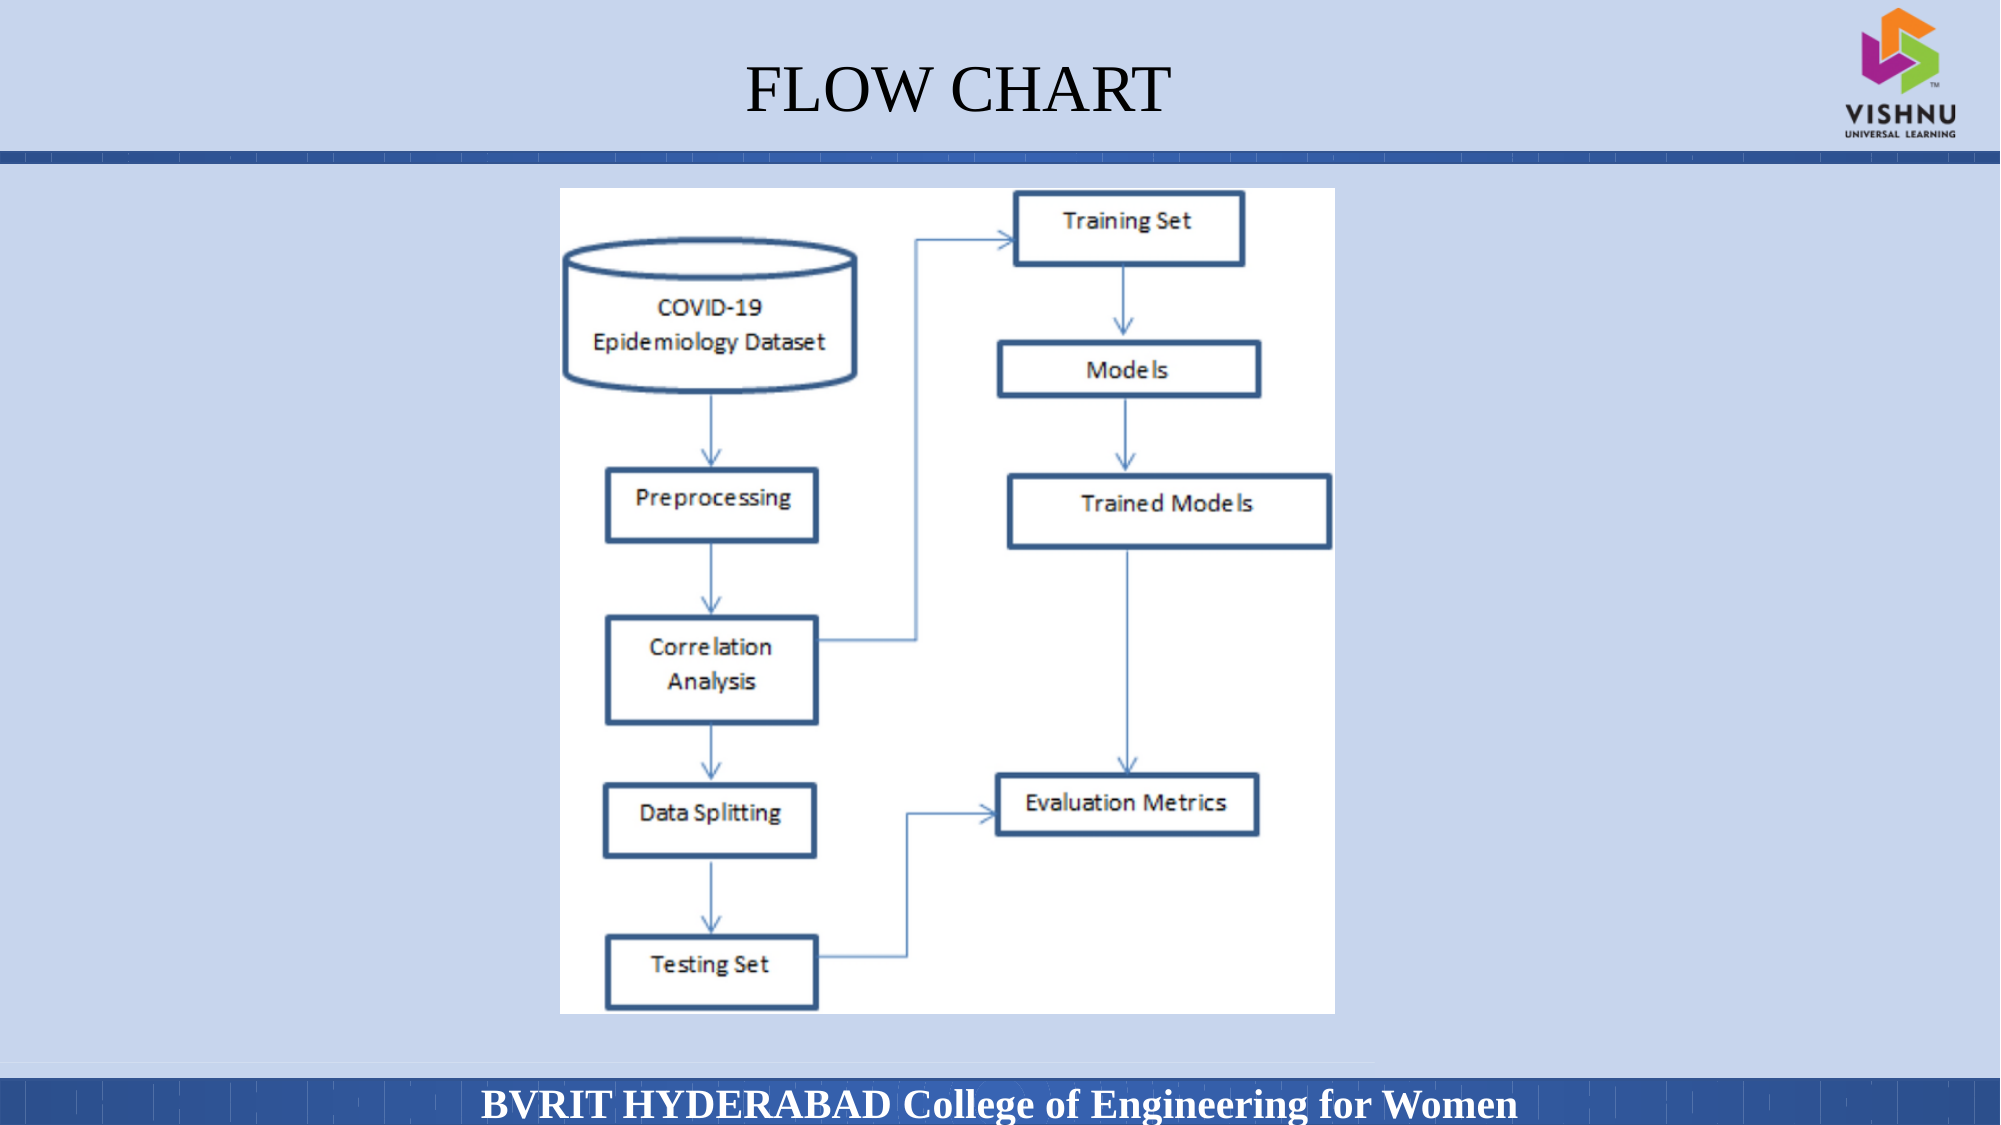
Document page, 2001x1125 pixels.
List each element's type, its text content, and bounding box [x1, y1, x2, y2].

text_box [0, 151, 1814, 164]
text_box [1992, 151, 2000, 164]
text_box BVRIT HYDERABAD College of Engineering for Women [0, 1078, 2000, 1125]
text_box FLOW CHART [130, 37, 1701, 133]
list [560, 188, 1335, 1014]
picture [1814, 0, 1992, 166]
